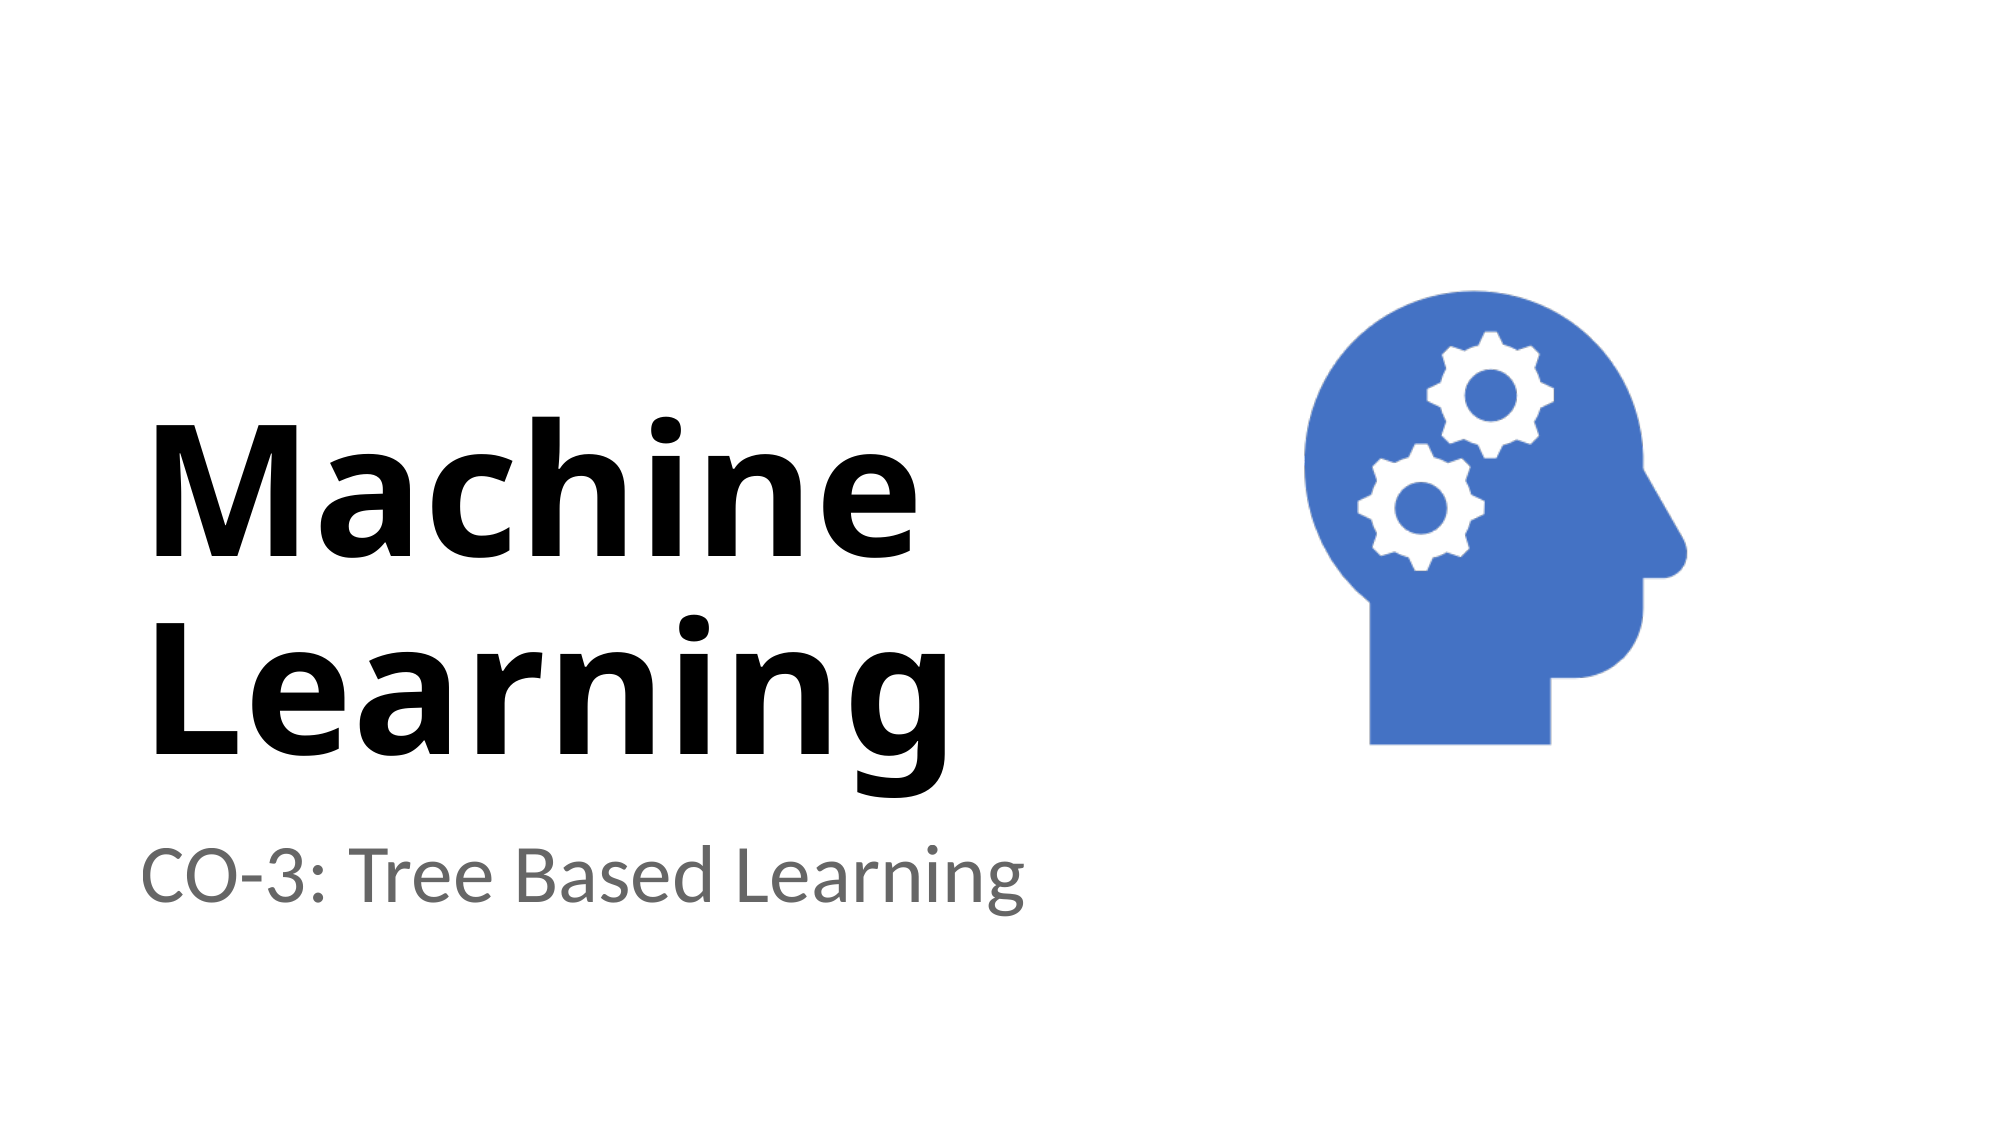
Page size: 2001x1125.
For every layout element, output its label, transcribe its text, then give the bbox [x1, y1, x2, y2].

title Machine Learning [125, 105, 994, 802]
subtitle CO-3: Tree Based Learning [125, 823, 1720, 1029]
picture [1230, 263, 1762, 796]
